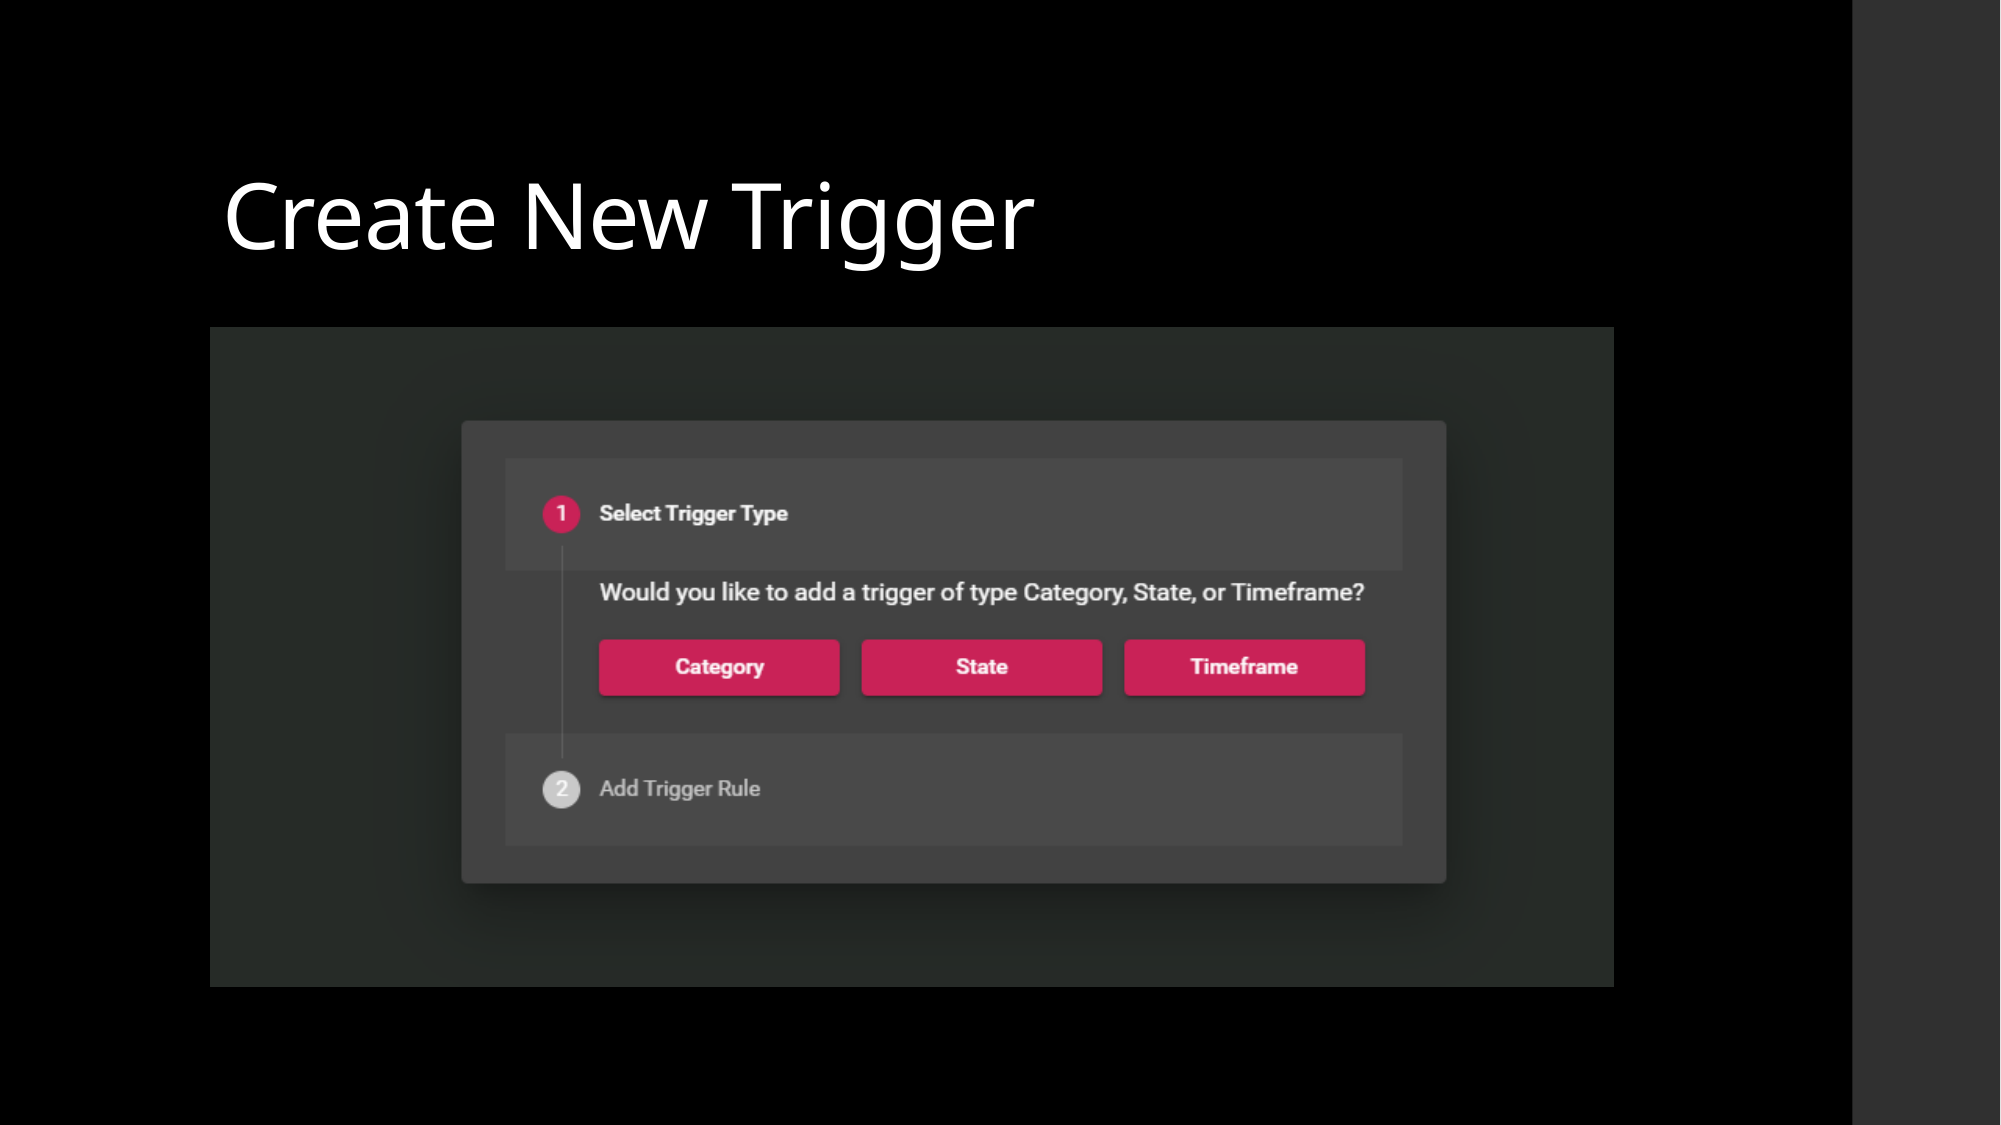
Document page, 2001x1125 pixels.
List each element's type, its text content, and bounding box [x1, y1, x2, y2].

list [210, 326, 1614, 987]
title Create New Trigger [206, 60, 1797, 278]
